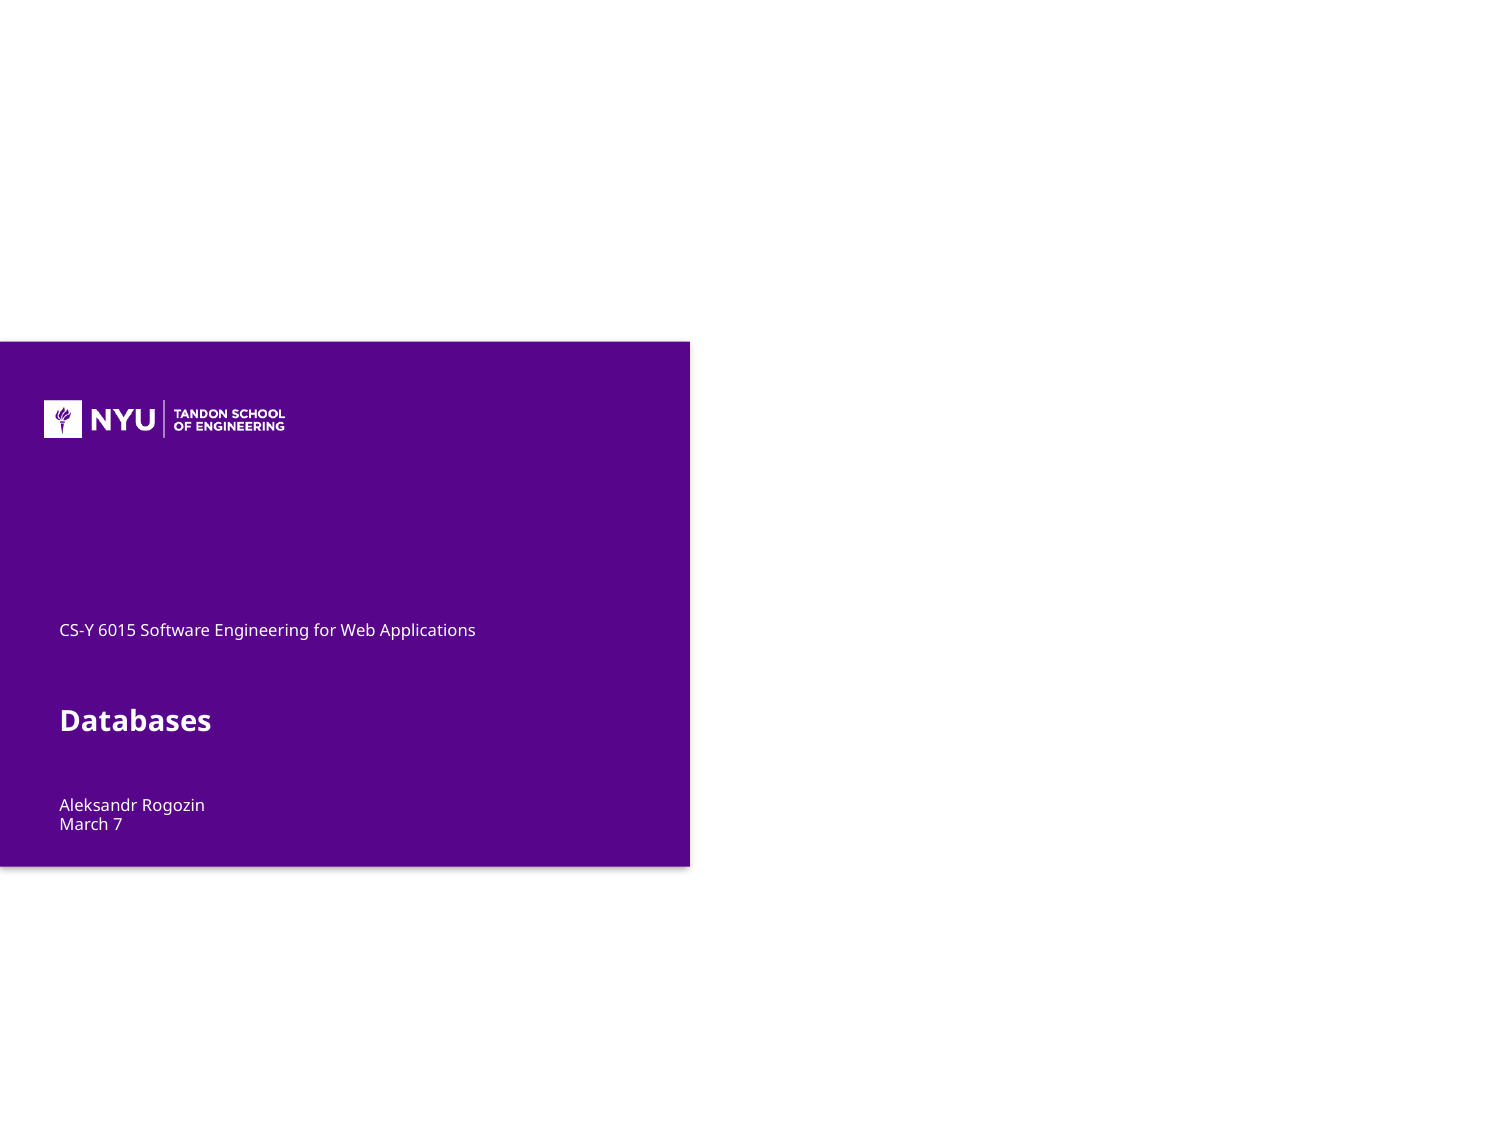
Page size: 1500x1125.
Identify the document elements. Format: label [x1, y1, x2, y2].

text_box [0, 341, 691, 867]
